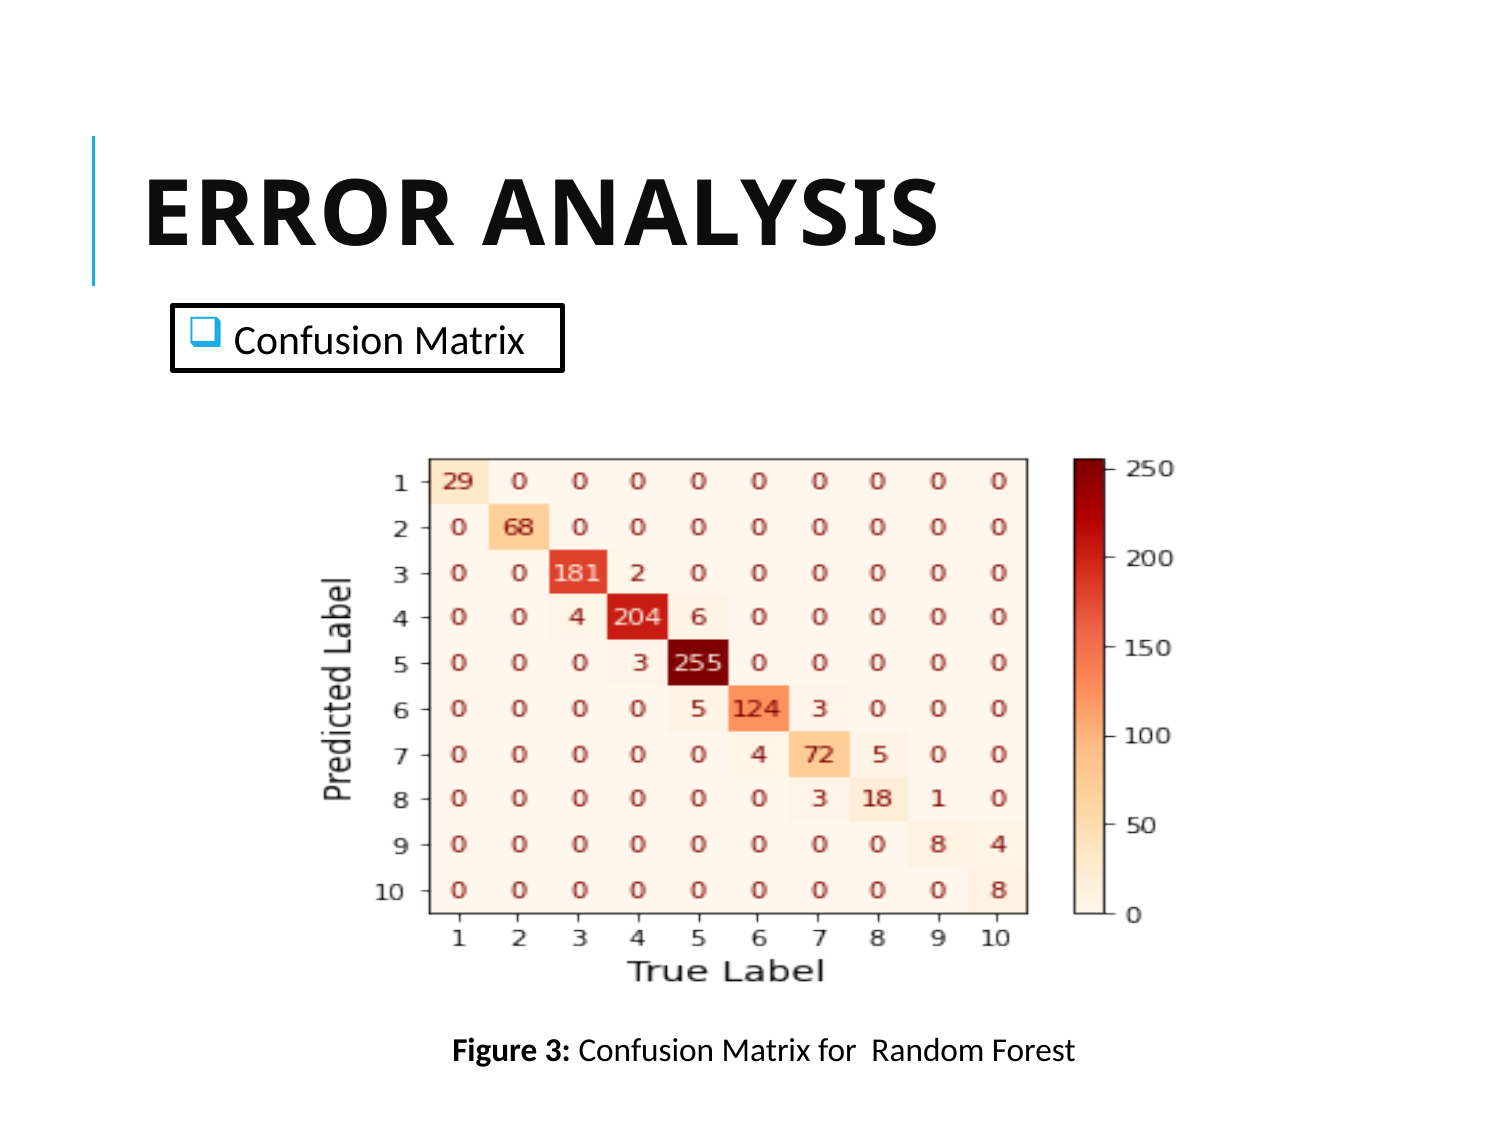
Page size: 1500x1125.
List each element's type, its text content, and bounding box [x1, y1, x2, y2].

text_box Confusion Matrix [172, 305, 563, 371]
title Error Analysis [126, 96, 1322, 342]
picture [304, 446, 1196, 1002]
text_box Figure 3: Confusion Matrix for Random Forest [437, 1020, 1213, 1076]
